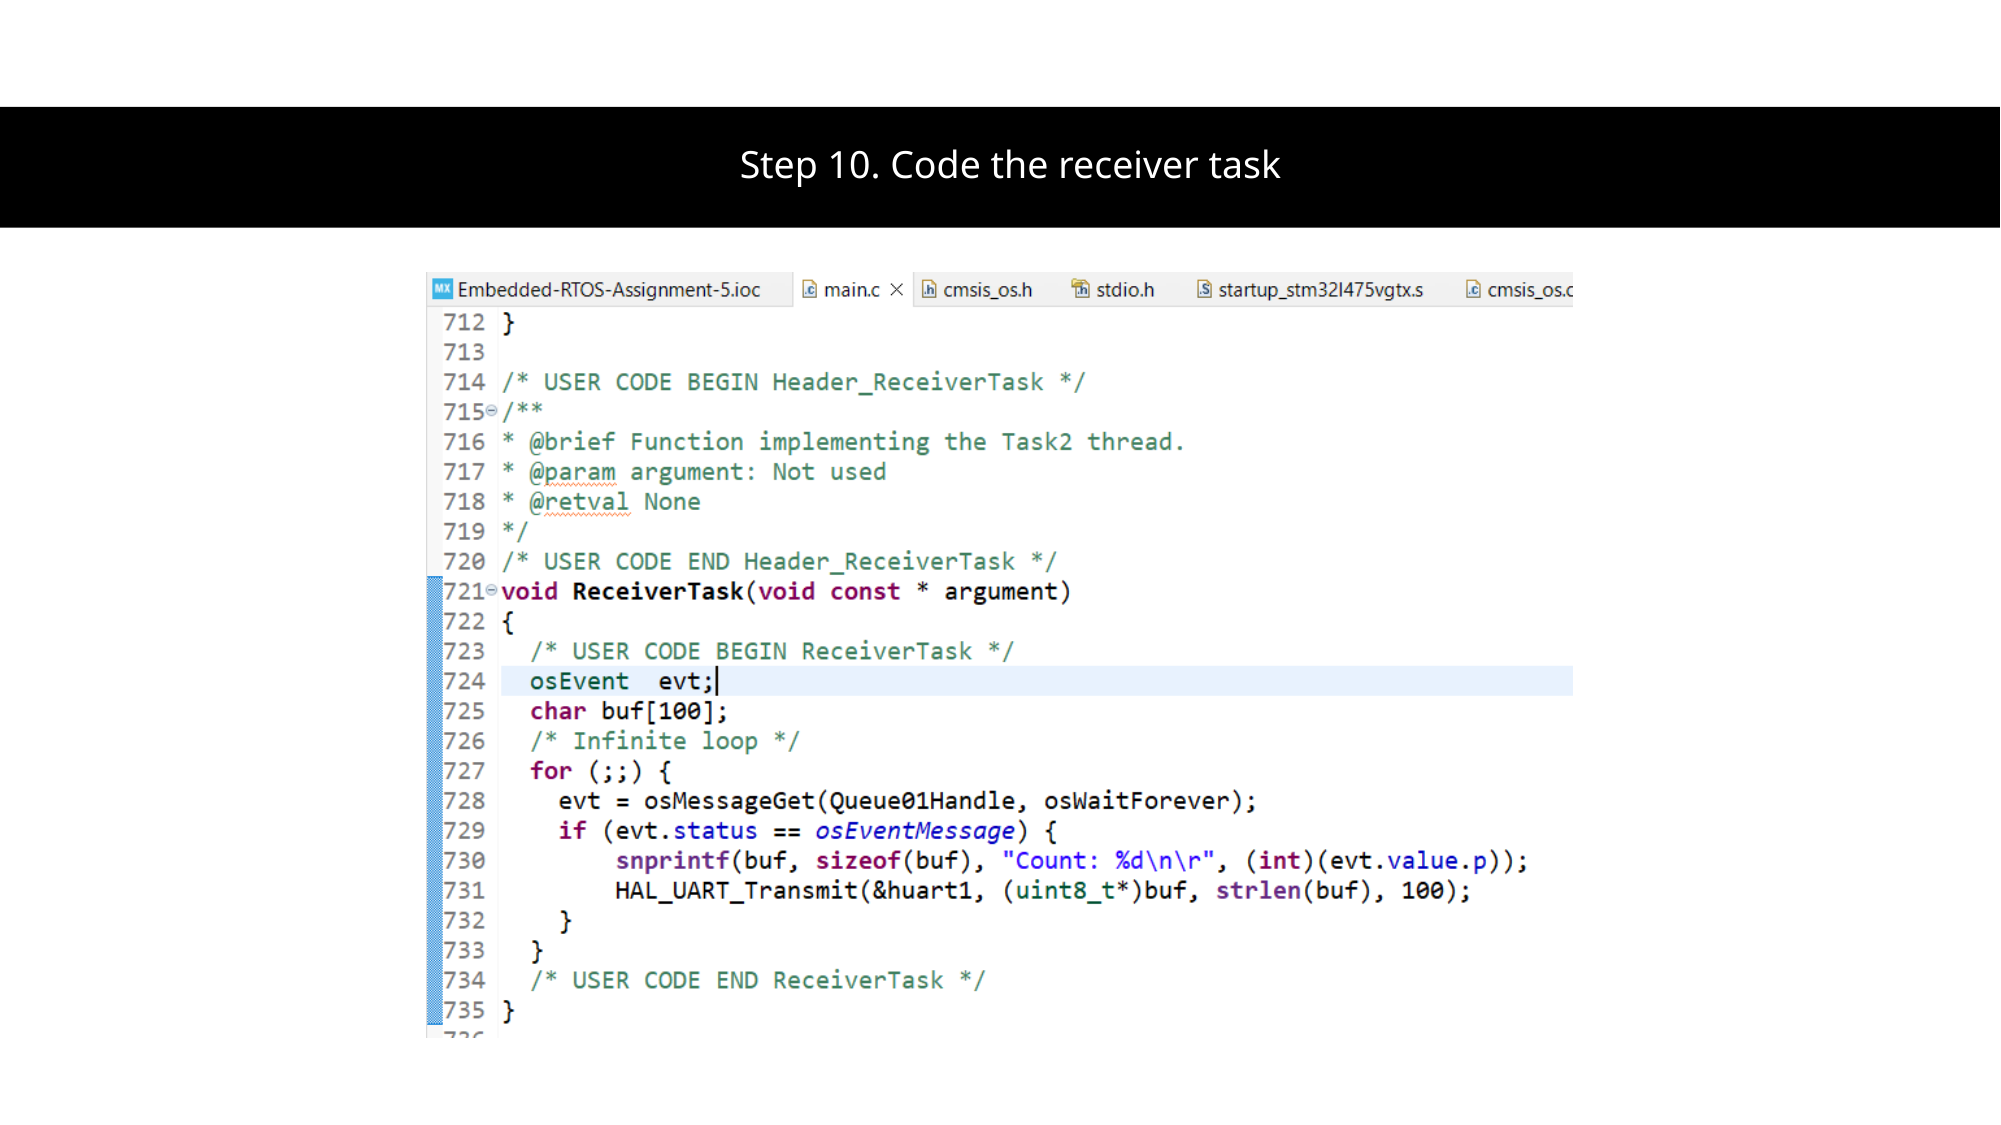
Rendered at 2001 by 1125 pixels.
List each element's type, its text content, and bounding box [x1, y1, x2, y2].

picture [426, 272, 1573, 1038]
text_box [0, 106, 2000, 229]
title Step 10. Code the receiver task [91, 105, 1931, 228]
